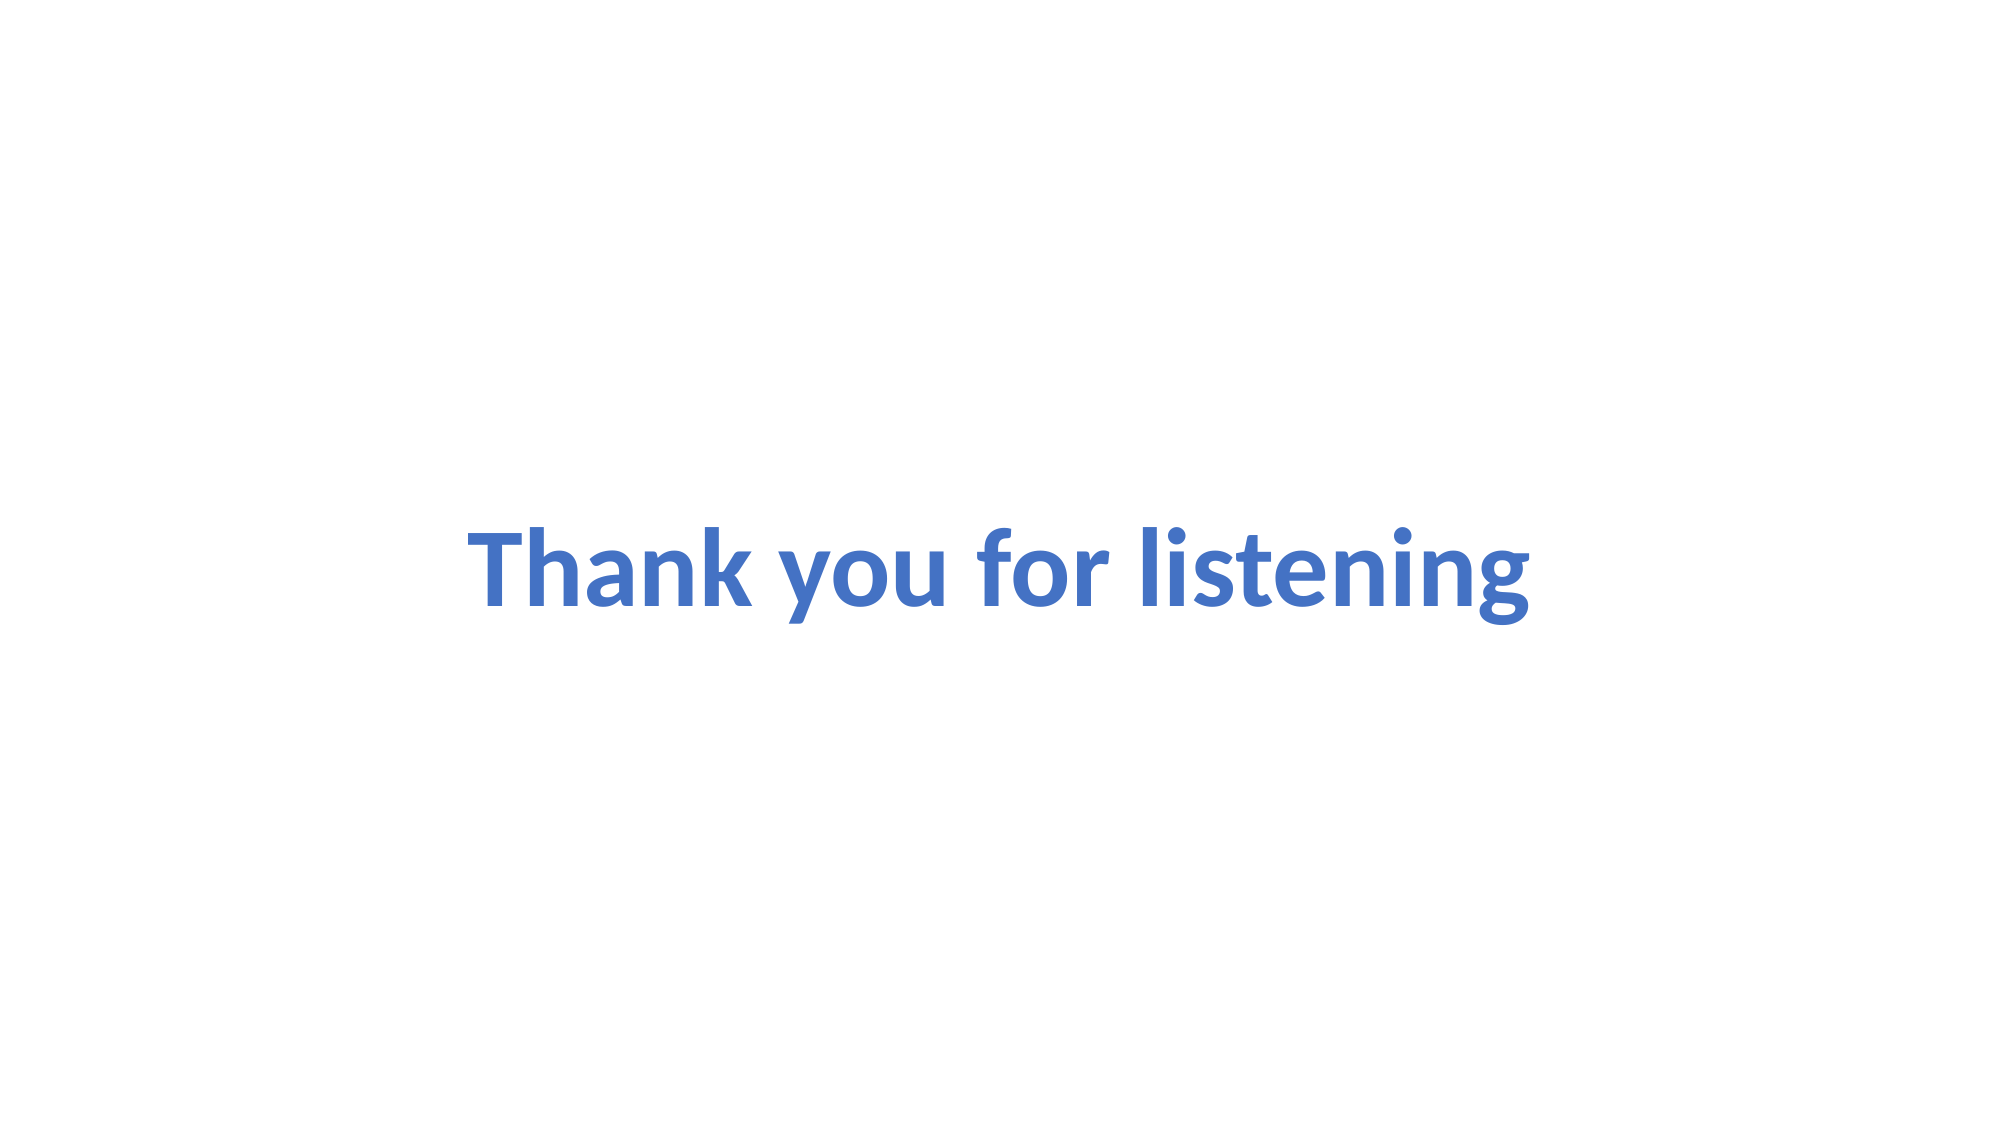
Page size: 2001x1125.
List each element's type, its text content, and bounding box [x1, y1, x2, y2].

text_box Thank you for listening [452, 486, 1548, 637]
